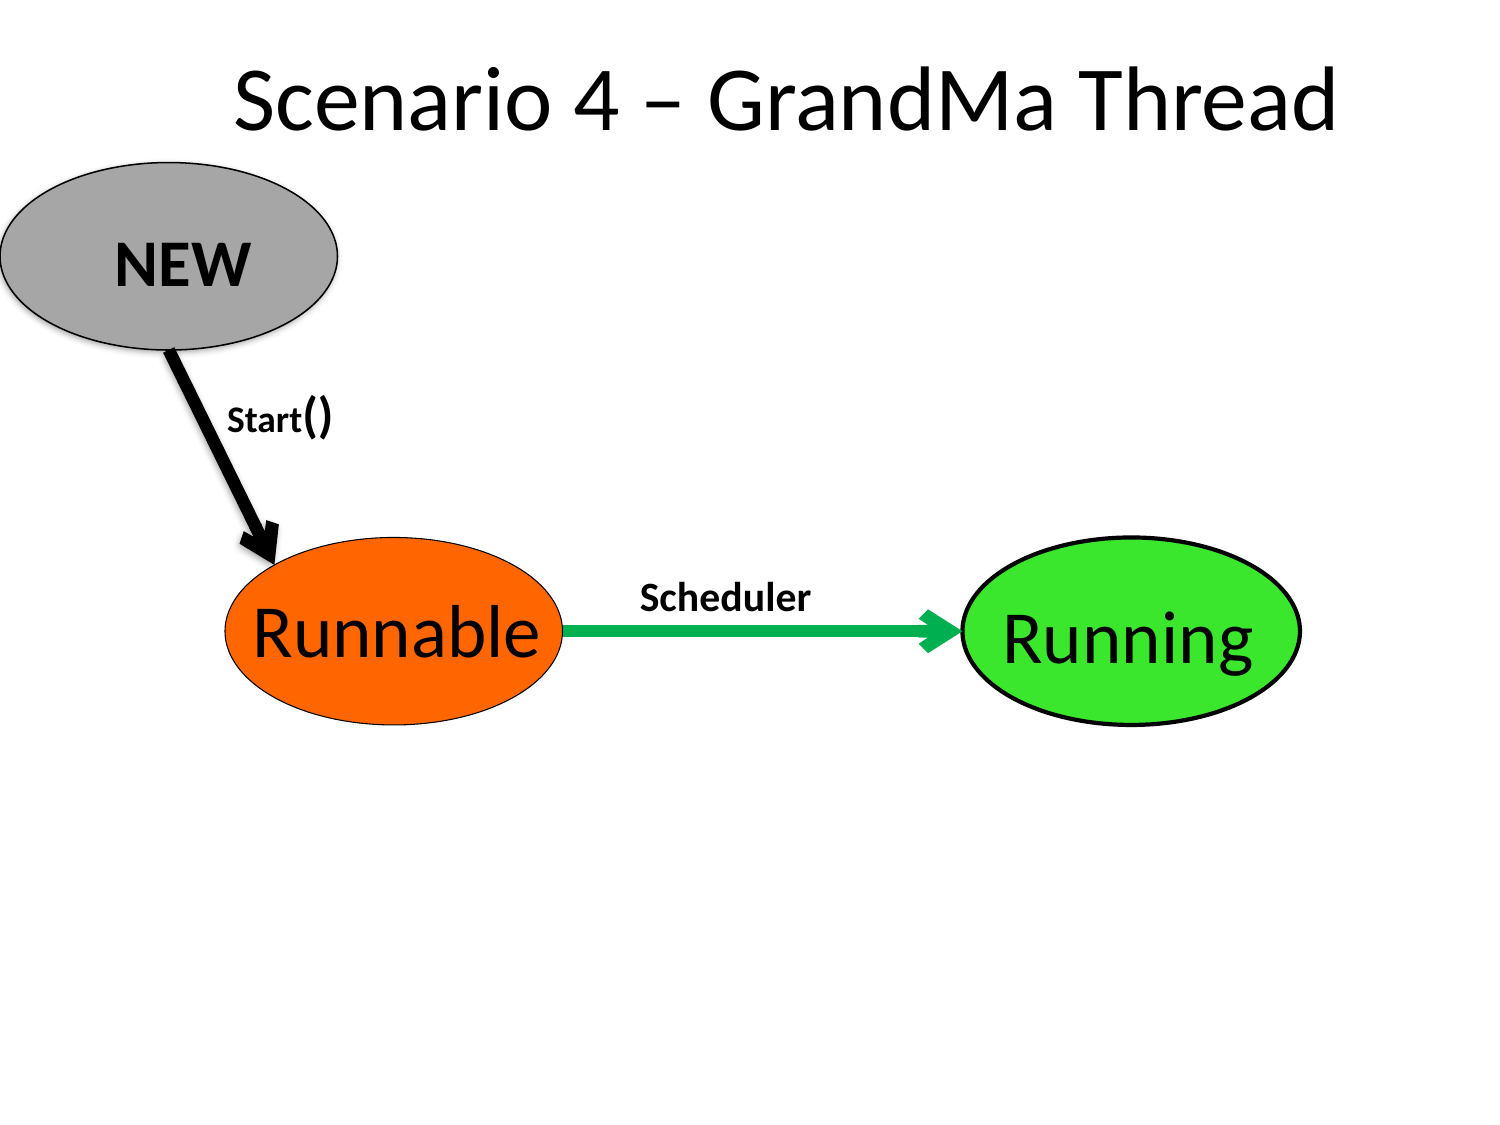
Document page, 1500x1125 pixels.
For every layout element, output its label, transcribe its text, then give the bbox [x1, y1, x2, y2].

text_box Scheduler [624, 562, 875, 628]
text_box [256, 535, 531, 574]
text_box Runnable [237, 574, 625, 680]
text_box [168, 349, 275, 566]
text_box Scenario 4 – GrandMa Thread [112, 0, 1463, 188]
text_box [246, 680, 541, 728]
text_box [0, 162, 338, 351]
text_box [222, 593, 237, 670]
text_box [962, 537, 1313, 726]
text_box Start() [279, 374, 425, 450]
